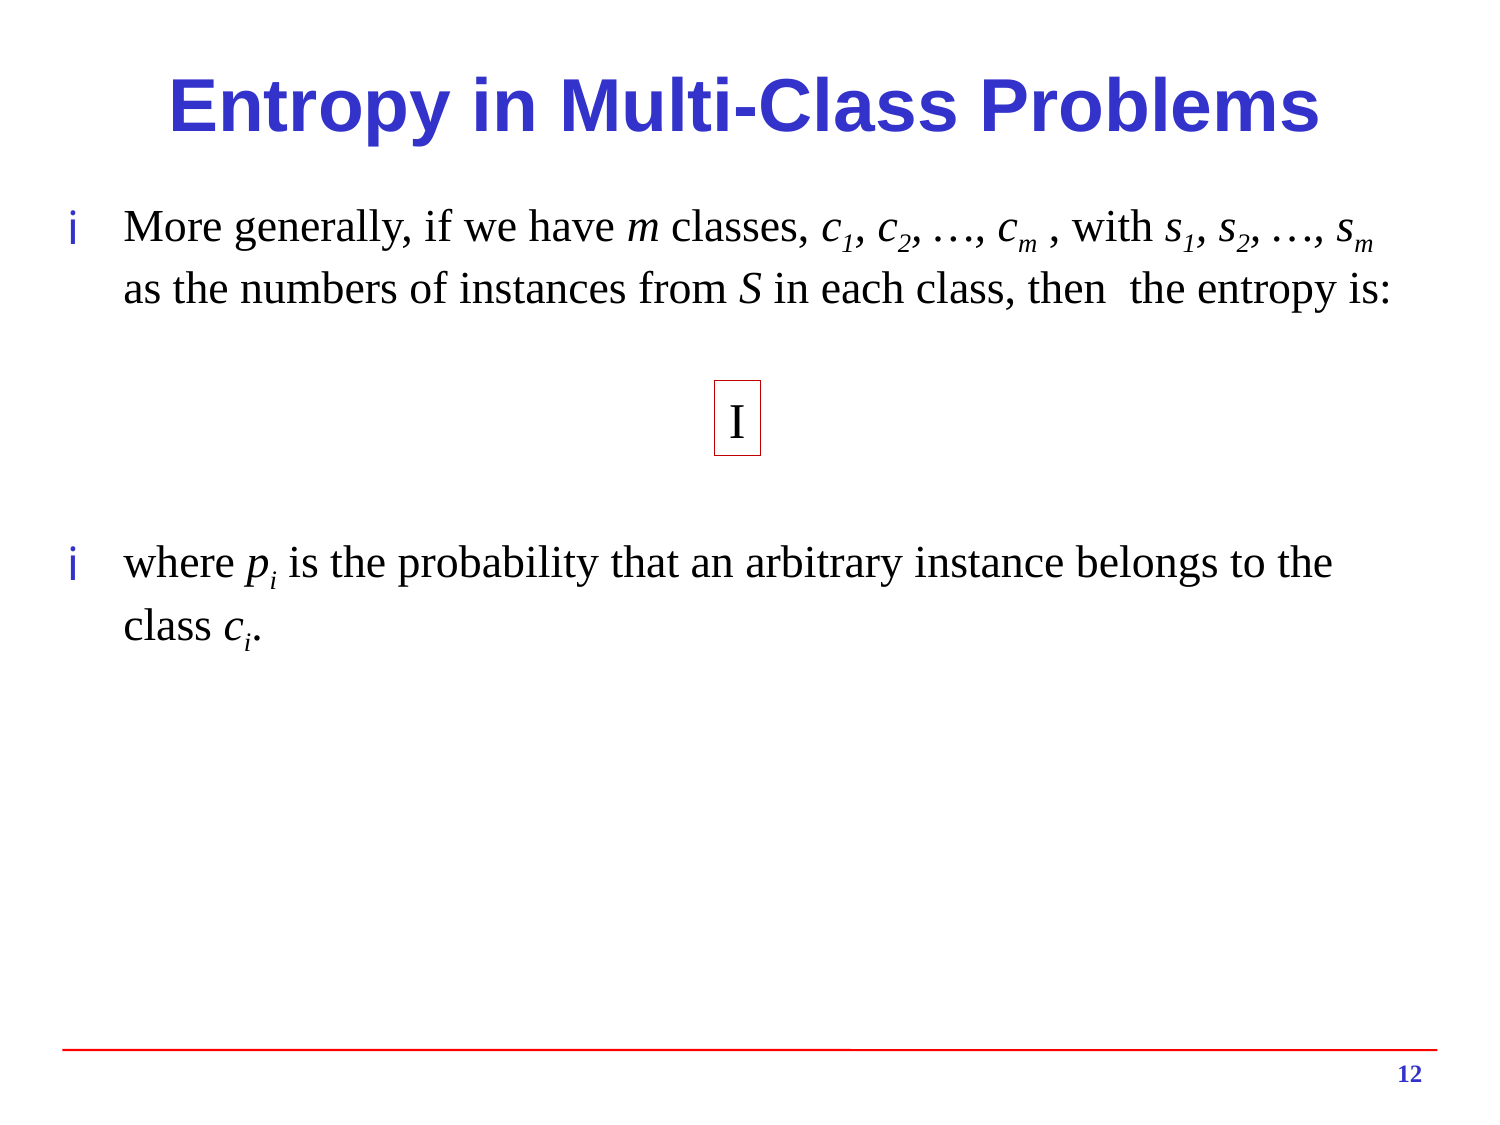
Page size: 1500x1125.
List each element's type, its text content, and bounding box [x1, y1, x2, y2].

title Entropy in Multi-Class Problems [70, 51, 1421, 153]
list More generally, if we have m classes, c1, c2, …, cm , with s1, s2, …, sm as the numbers of instances from S in each class, then the entropy is: where pi is the probability that an arbitrary instance belongs to the class ci. [51, 187, 1438, 1022]
slide_number 12 [1124, 1049, 1438, 1101]
